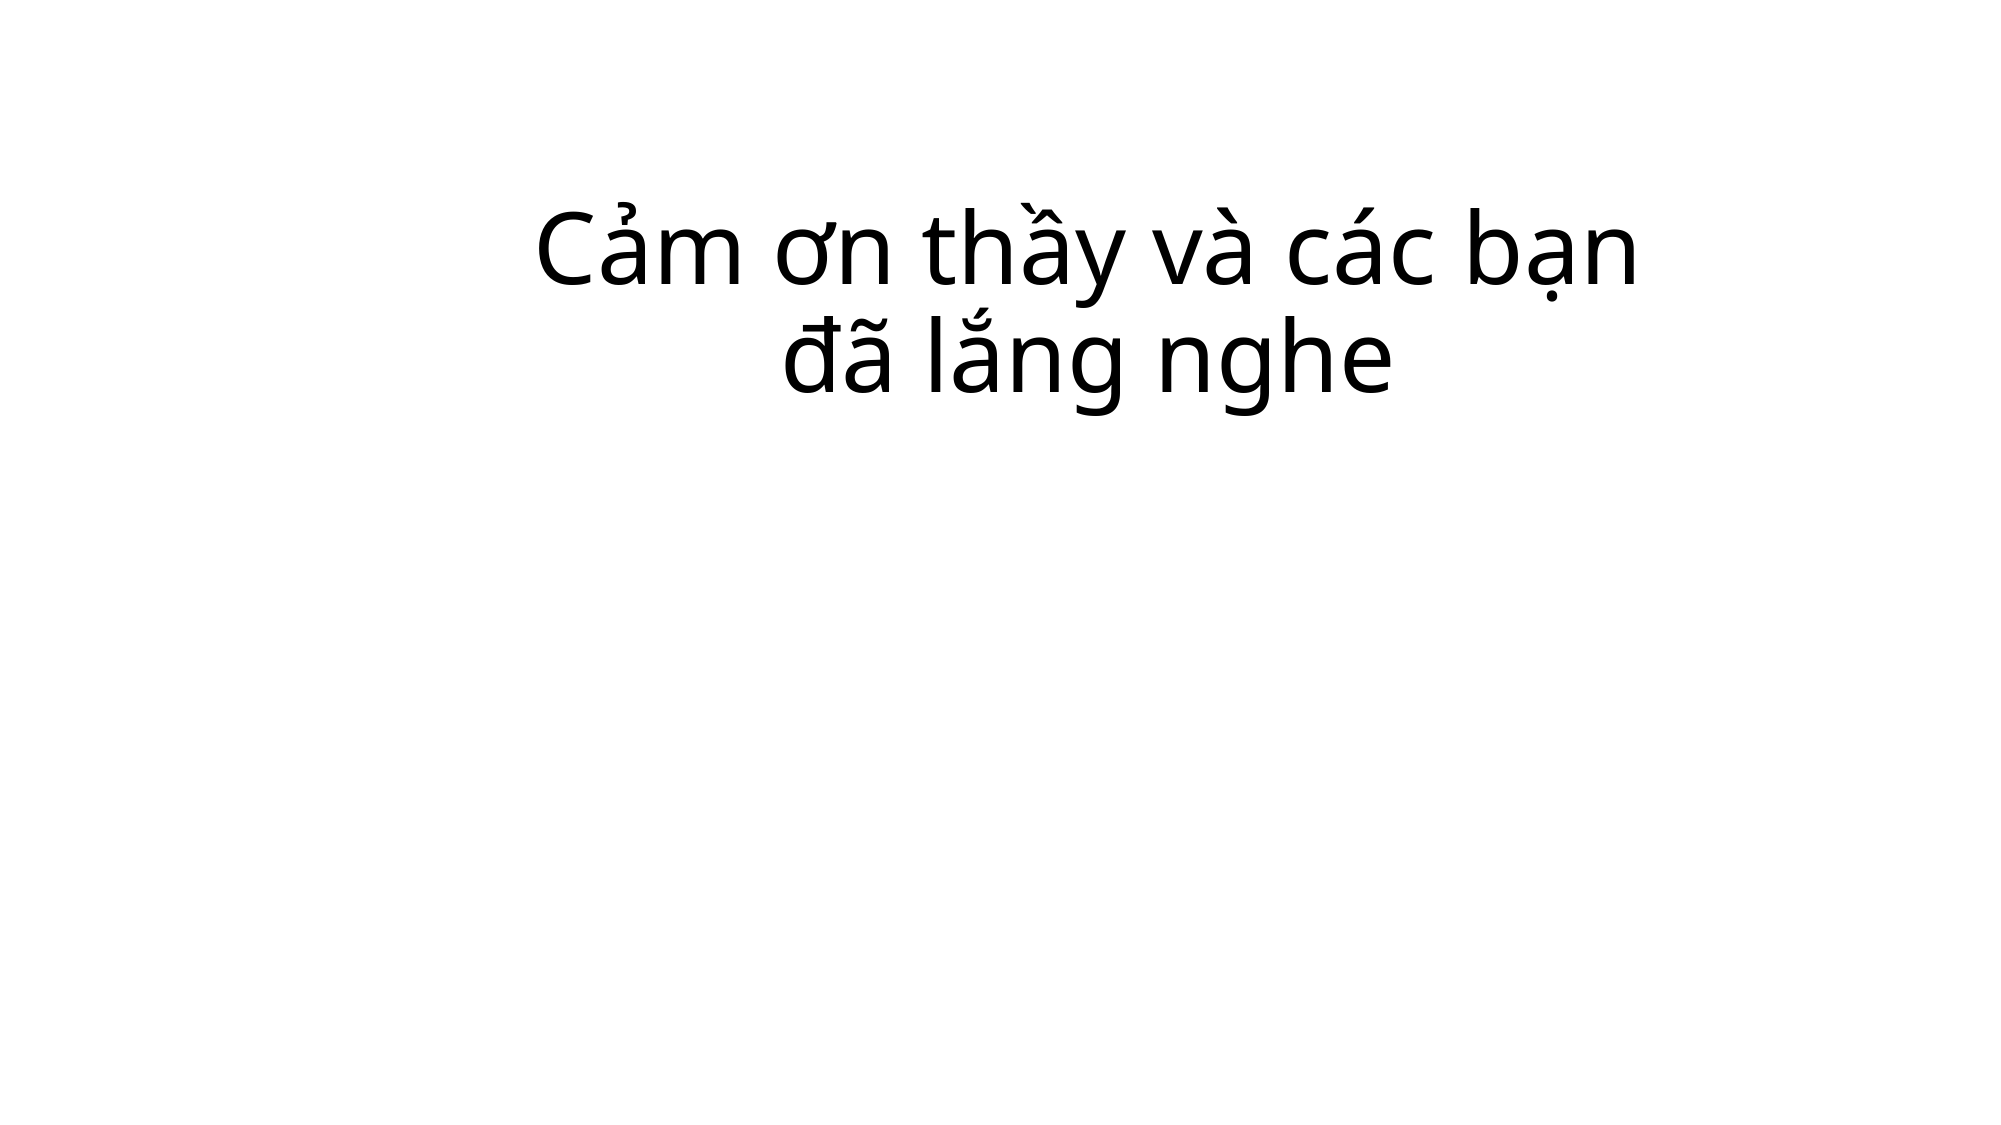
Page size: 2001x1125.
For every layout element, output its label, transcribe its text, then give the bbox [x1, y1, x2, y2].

text_box Cảm ơn thầy và các bạn đã lắng nghe [500, 111, 1676, 501]
